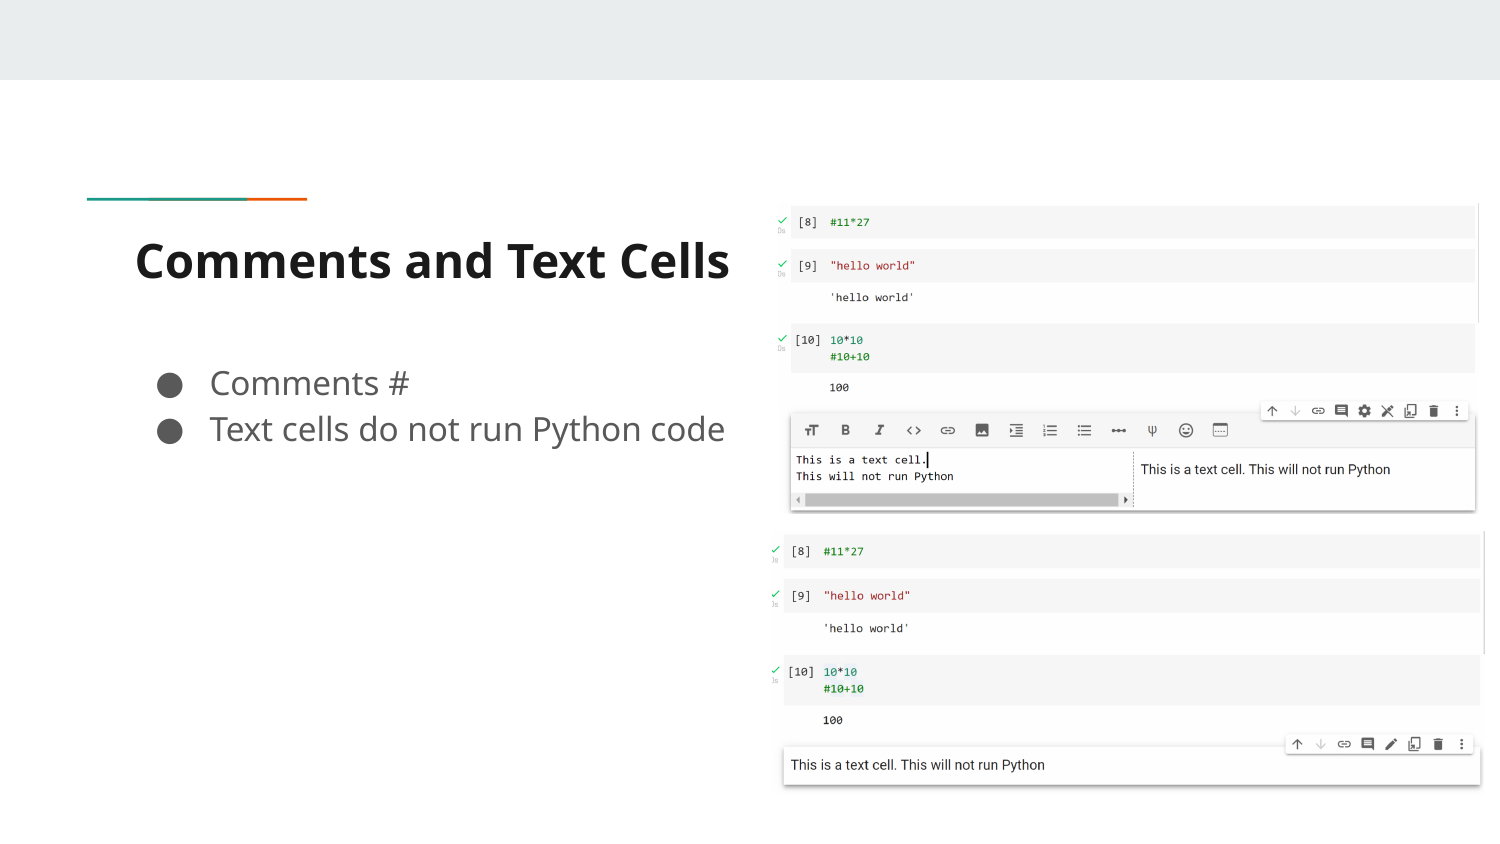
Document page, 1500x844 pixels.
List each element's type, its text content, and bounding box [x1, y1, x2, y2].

picture [771, 531, 1485, 795]
list Comments # Text cells do not run Python code [119, 341, 750, 712]
title Comments and Text Cells [119, 216, 772, 305]
picture [777, 203, 1479, 515]
